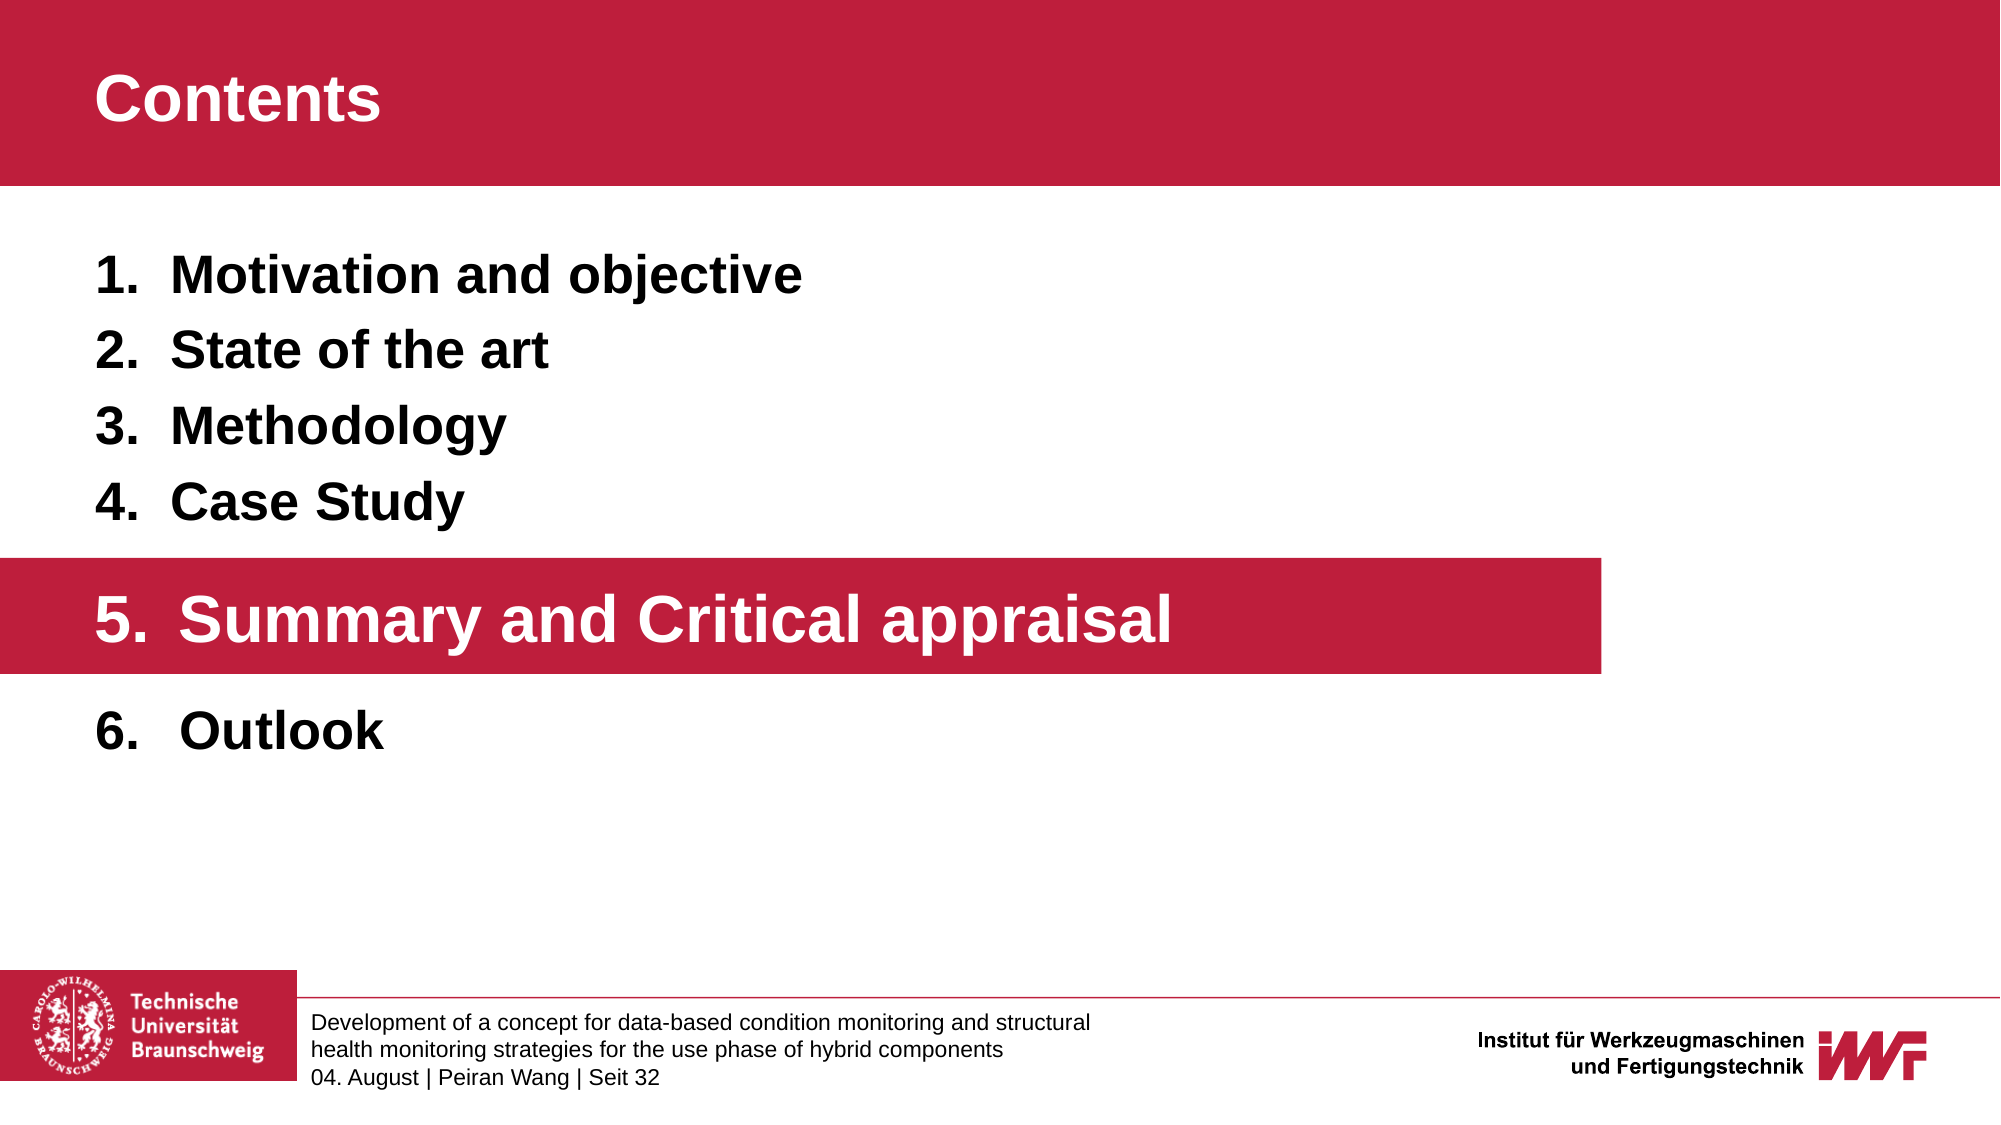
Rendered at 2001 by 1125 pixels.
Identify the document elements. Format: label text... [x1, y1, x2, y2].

text_box Summary and Critical appraisal [94, 576, 1510, 656]
list Motivation and objective State of the art Methodology Case Study [95, 238, 1927, 492]
text_box Outlook [95, 695, 1927, 831]
text_box Development of a concept for data-based condition monitoring and structural health monitoring strategies for the use phase of hybrid components 04. August | Peiran Wang | Seit 32 [310, 1007, 1094, 1090]
picture [0, 970, 297, 1081]
title Contents [94, 17, 1927, 135]
text_box [0, 557, 1602, 675]
